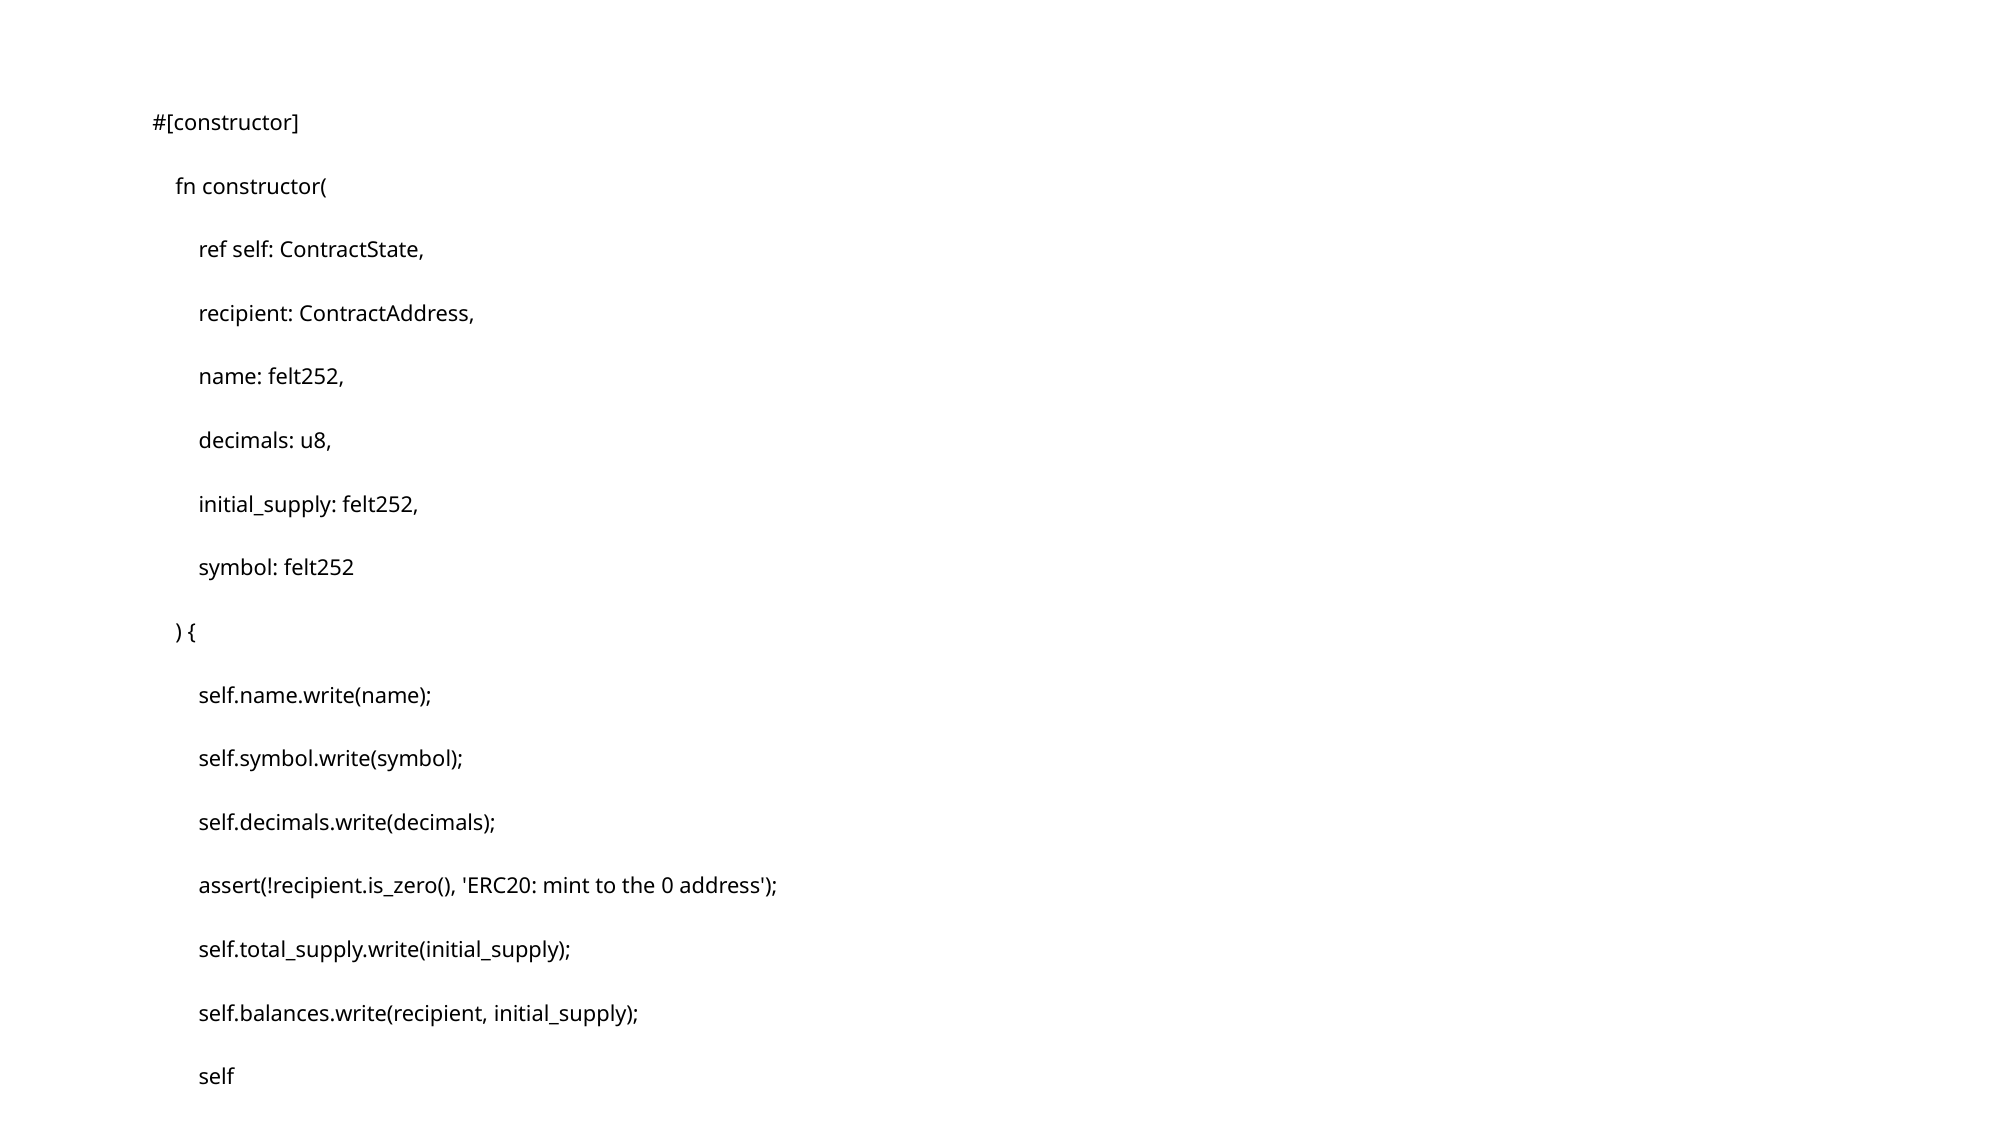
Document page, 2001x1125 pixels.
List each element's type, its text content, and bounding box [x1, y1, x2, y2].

list #[constructor] fn constructor( ref self: ContractState, recipient: ContractAddress, name: felt252, decimals: u8, initial_supply: felt252, symbol: felt252 ) { self.name.write(name); self.symbol.write(symbol); self.decimals.write(decimals); assert(!recipient.is_zero(), 'ERC20: mint to the 0 address'); self.total_supply.write(initial_supply); self.balances.write(recipient, initial_supply); self .emit( Event::Transfer( Transfer { from: contract_address_const::<0>(), to: recipient, value: initial_supply } ) ); } 定义初始化的实现 [137, 93, 1863, 1014]
